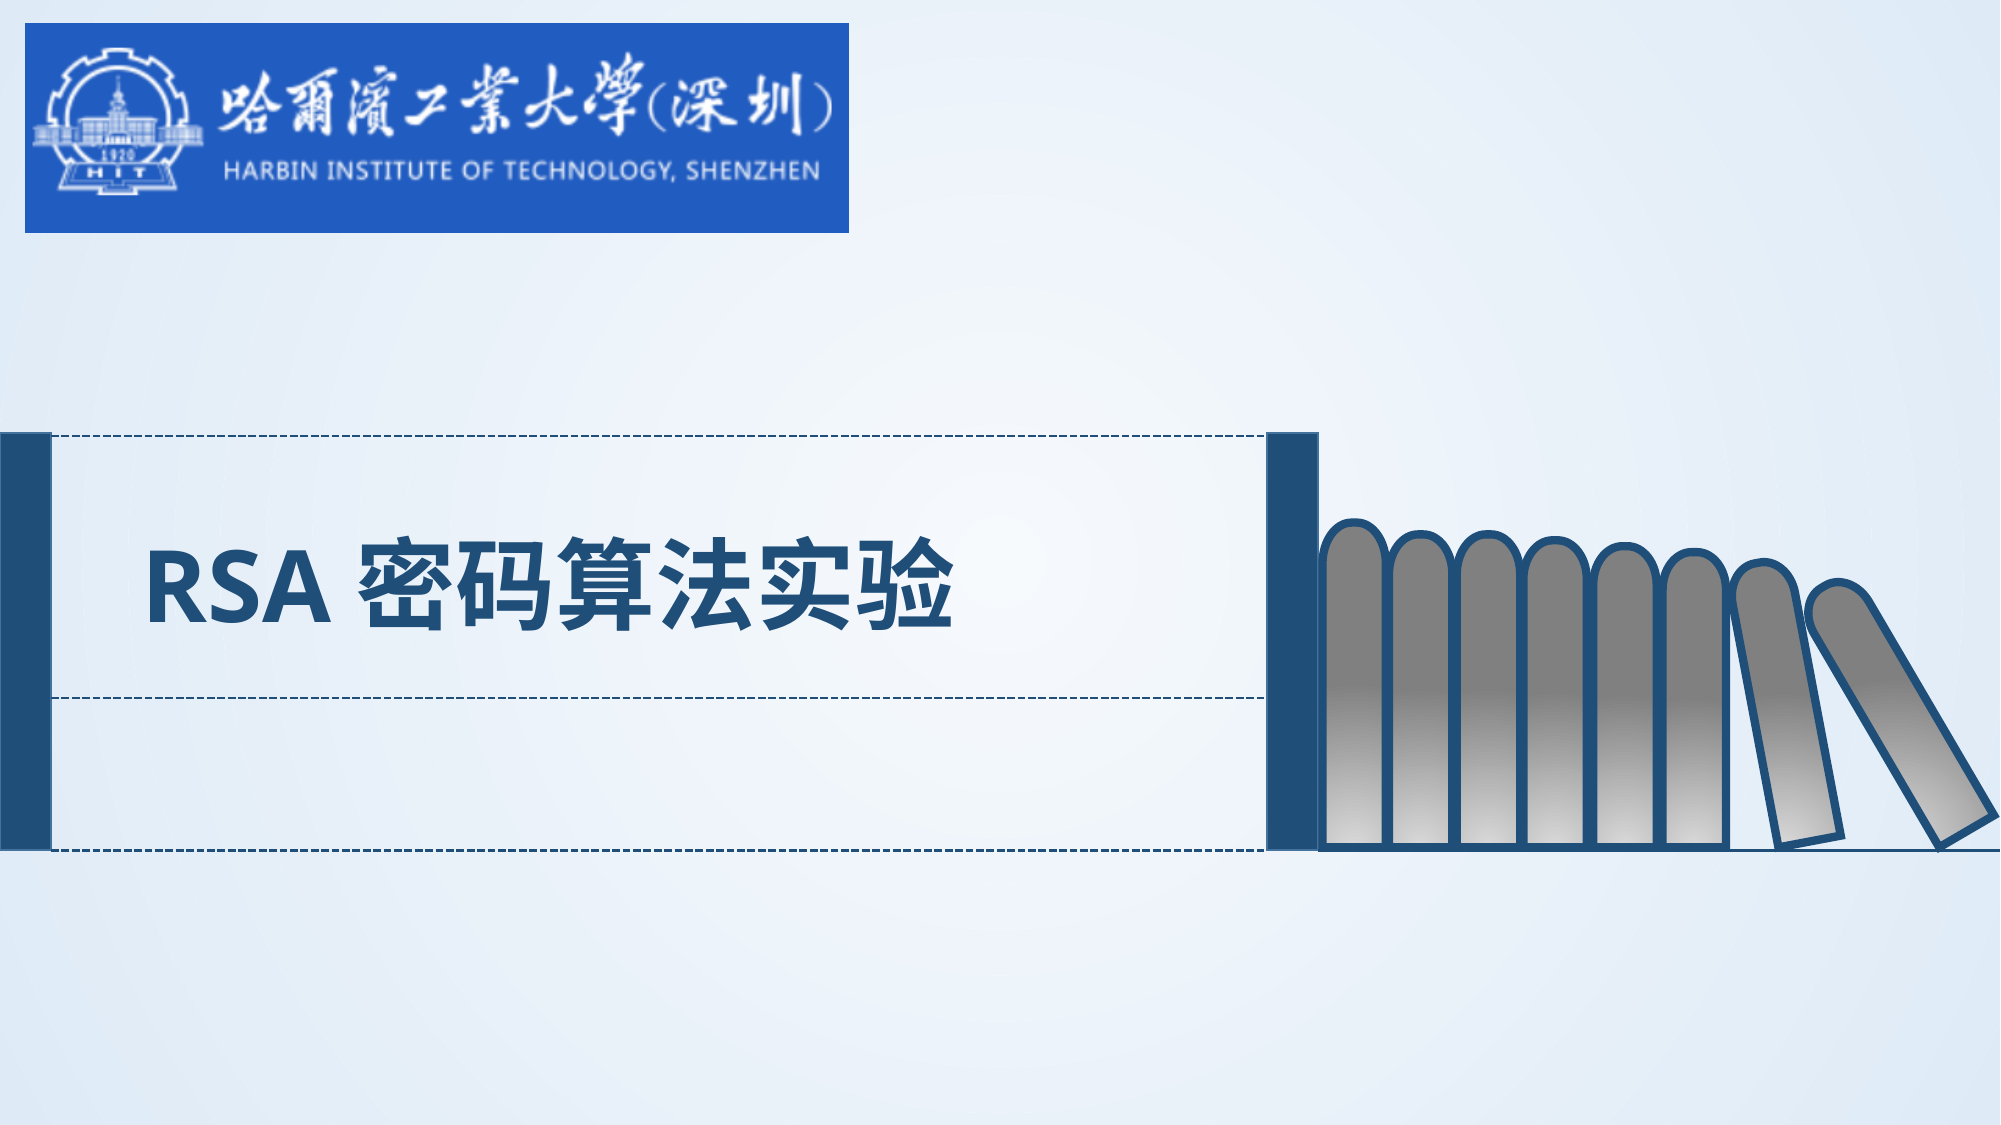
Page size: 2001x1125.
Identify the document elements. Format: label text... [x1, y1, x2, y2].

text_box [1455, 533, 1522, 849]
text_box [0, 432, 52, 851]
text_box [1522, 539, 1588, 849]
text_box [1807, 581, 1996, 849]
text_box [1266, 432, 1319, 851]
text_box [1661, 551, 1728, 849]
text_box [1387, 533, 1454, 849]
picture [25, 23, 849, 233]
text_box RSA密码算法实验 [126, 514, 1028, 650]
text_box [1321, 521, 1387, 849]
text_box [1592, 545, 1658, 849]
text_box [1730, 561, 1842, 849]
